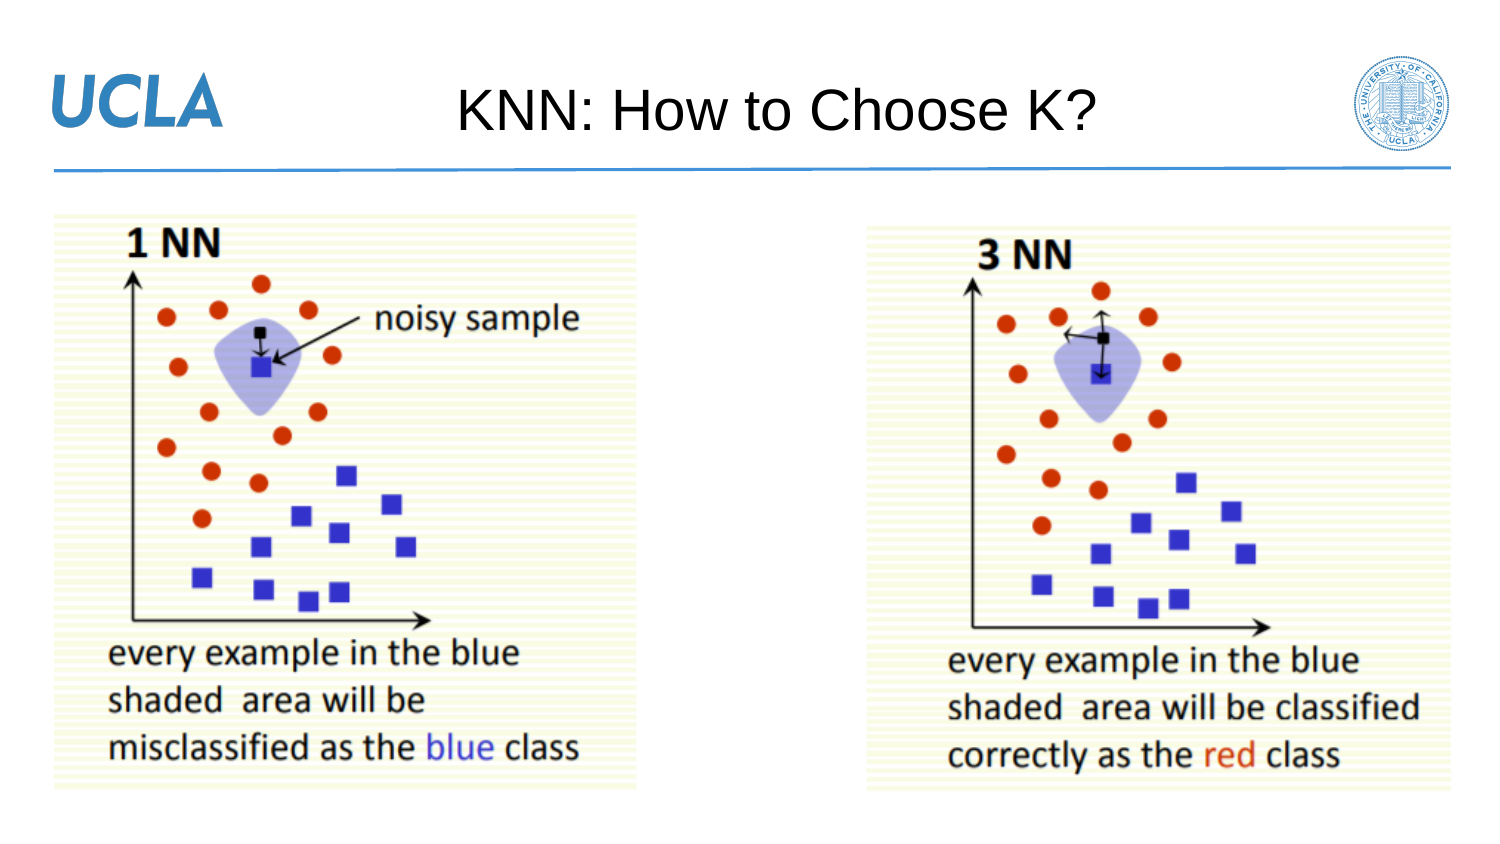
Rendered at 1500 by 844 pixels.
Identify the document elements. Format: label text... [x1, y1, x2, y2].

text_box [53, 167, 1452, 171]
picture [1354, 56, 1450, 152]
title KNN: How to Choose K? [228, 56, 1327, 151]
picture [53, 209, 1452, 792]
picture [50, 70, 224, 129]
